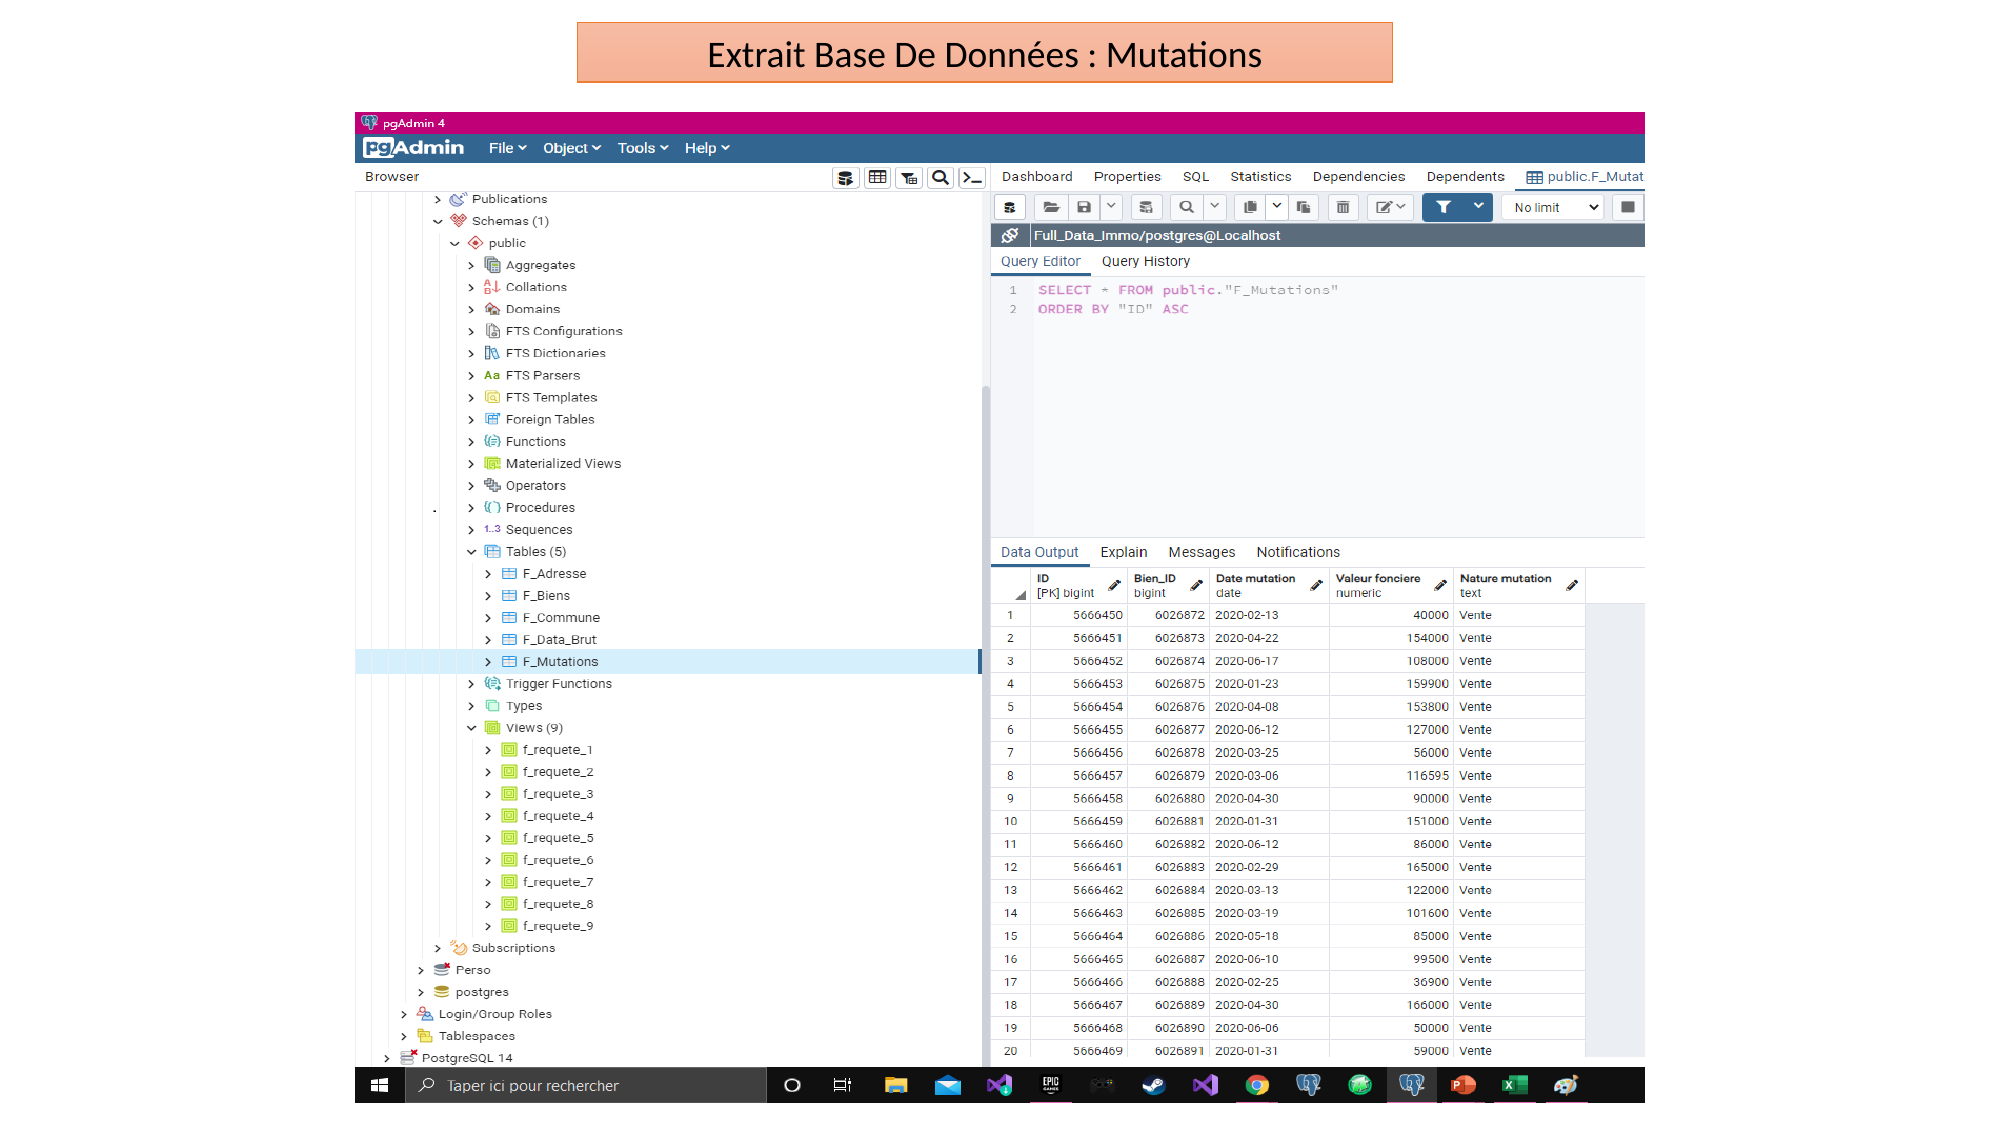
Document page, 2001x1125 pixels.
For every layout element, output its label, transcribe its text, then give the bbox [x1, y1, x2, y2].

picture [355, 112, 1645, 1103]
text_box Extrait Base De Données : Mutations [577, 22, 1393, 83]
